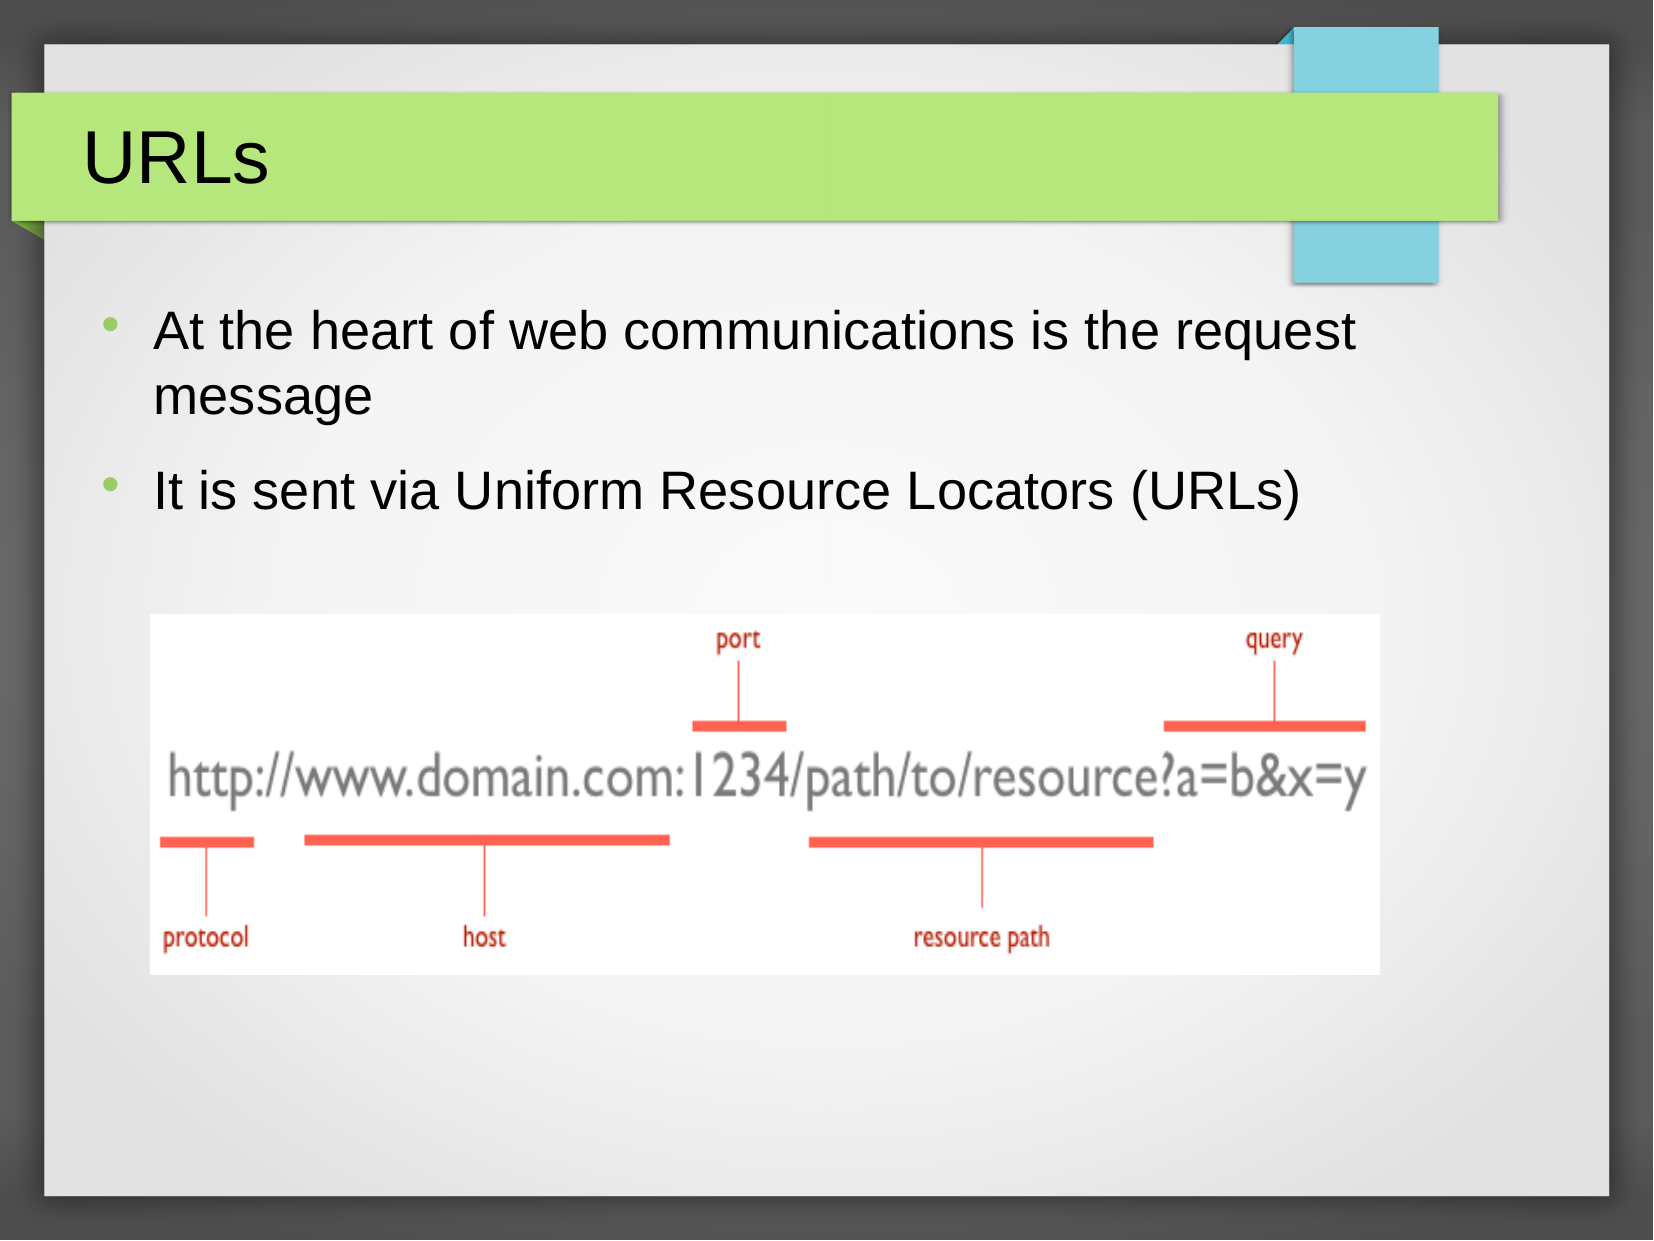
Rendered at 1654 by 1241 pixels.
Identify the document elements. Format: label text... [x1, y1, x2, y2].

text_box At the heart of web communications is the request message It is sent via Uniform Resource Locators (URLs) [82, 295, 1515, 1014]
text_box URLs [82, 94, 1263, 212]
picture [0, 0, 1653, 1240]
